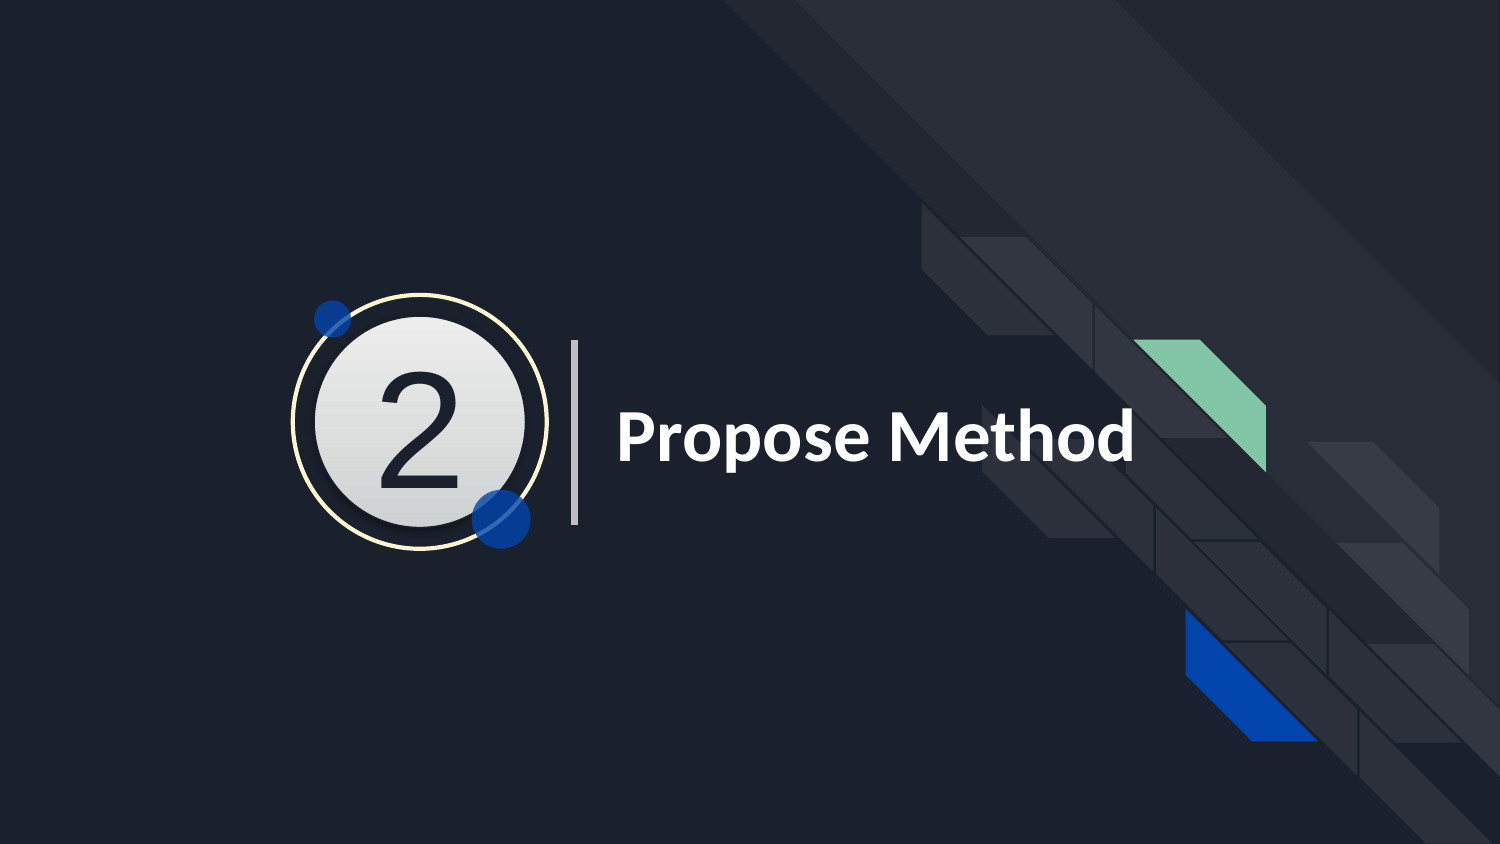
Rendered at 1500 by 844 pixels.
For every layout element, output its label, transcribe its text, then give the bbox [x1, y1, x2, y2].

text_box Propose Method [602, 379, 1372, 484]
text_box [292, 294, 547, 550]
